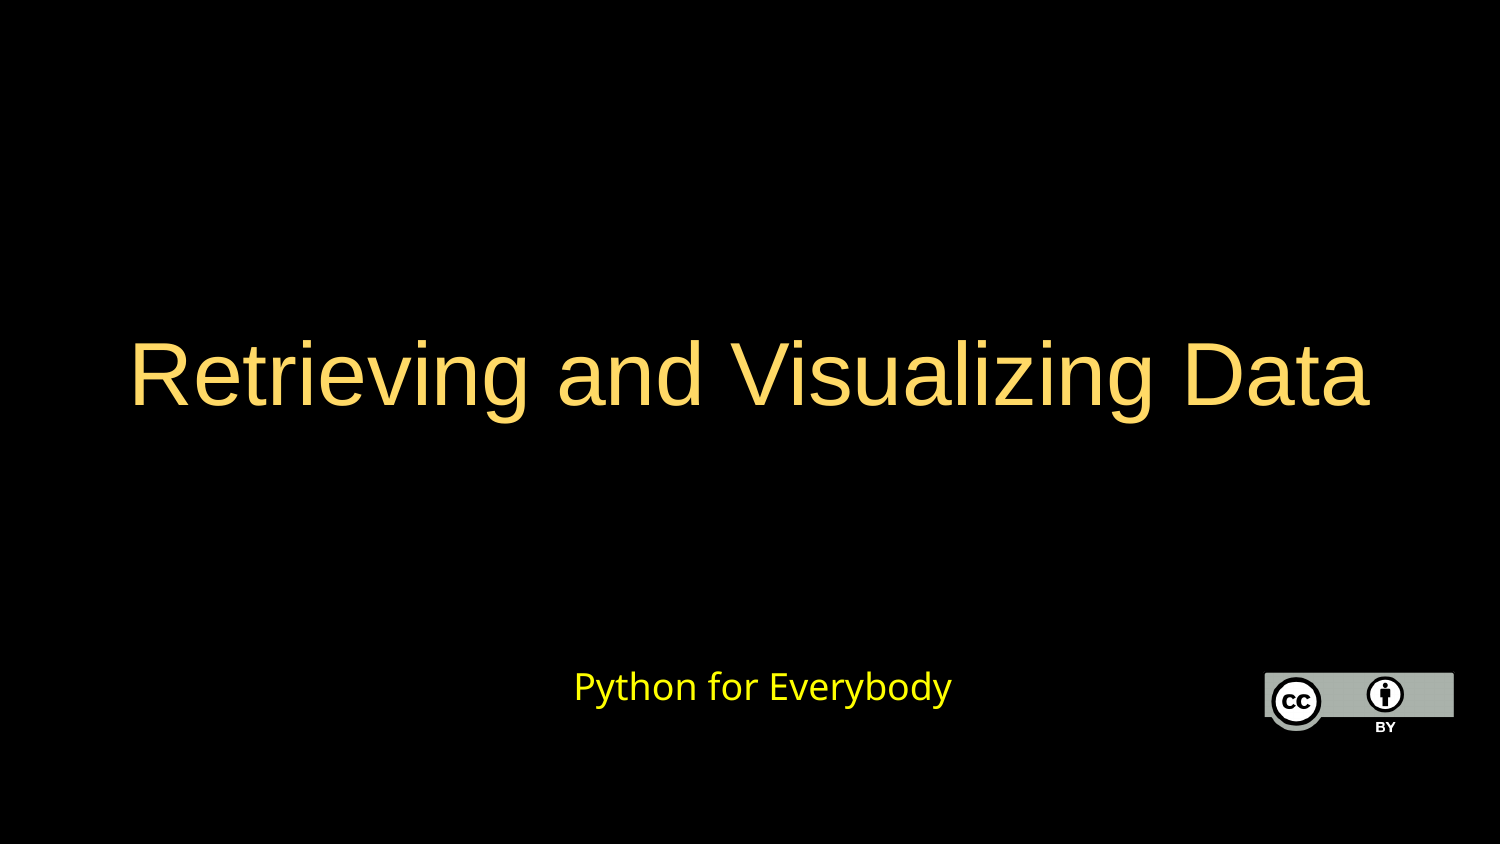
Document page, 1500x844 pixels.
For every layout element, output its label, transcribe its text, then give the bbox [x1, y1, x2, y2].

picture [1262, 670, 1455, 737]
title Retrieving and Visualizing Data [106, 141, 1393, 427]
text_box Python for Everybody [277, 636, 1249, 735]
